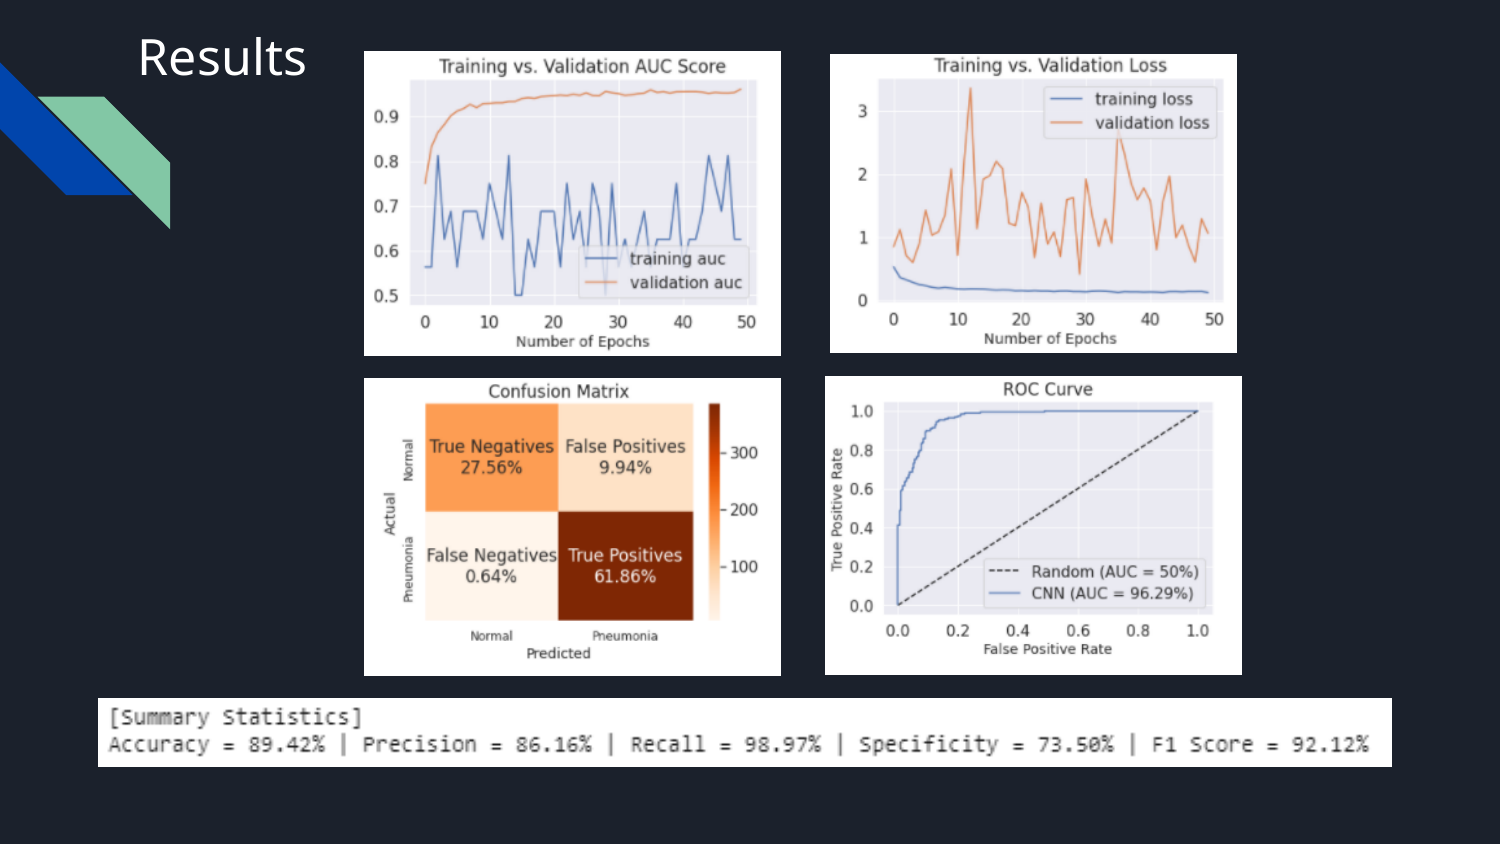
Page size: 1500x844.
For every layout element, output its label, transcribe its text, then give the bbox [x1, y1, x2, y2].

picture [364, 51, 781, 356]
picture [364, 378, 781, 676]
picture [829, 54, 1238, 353]
picture [825, 376, 1242, 675]
picture [98, 698, 1392, 767]
text_box Results [122, 10, 664, 101]
